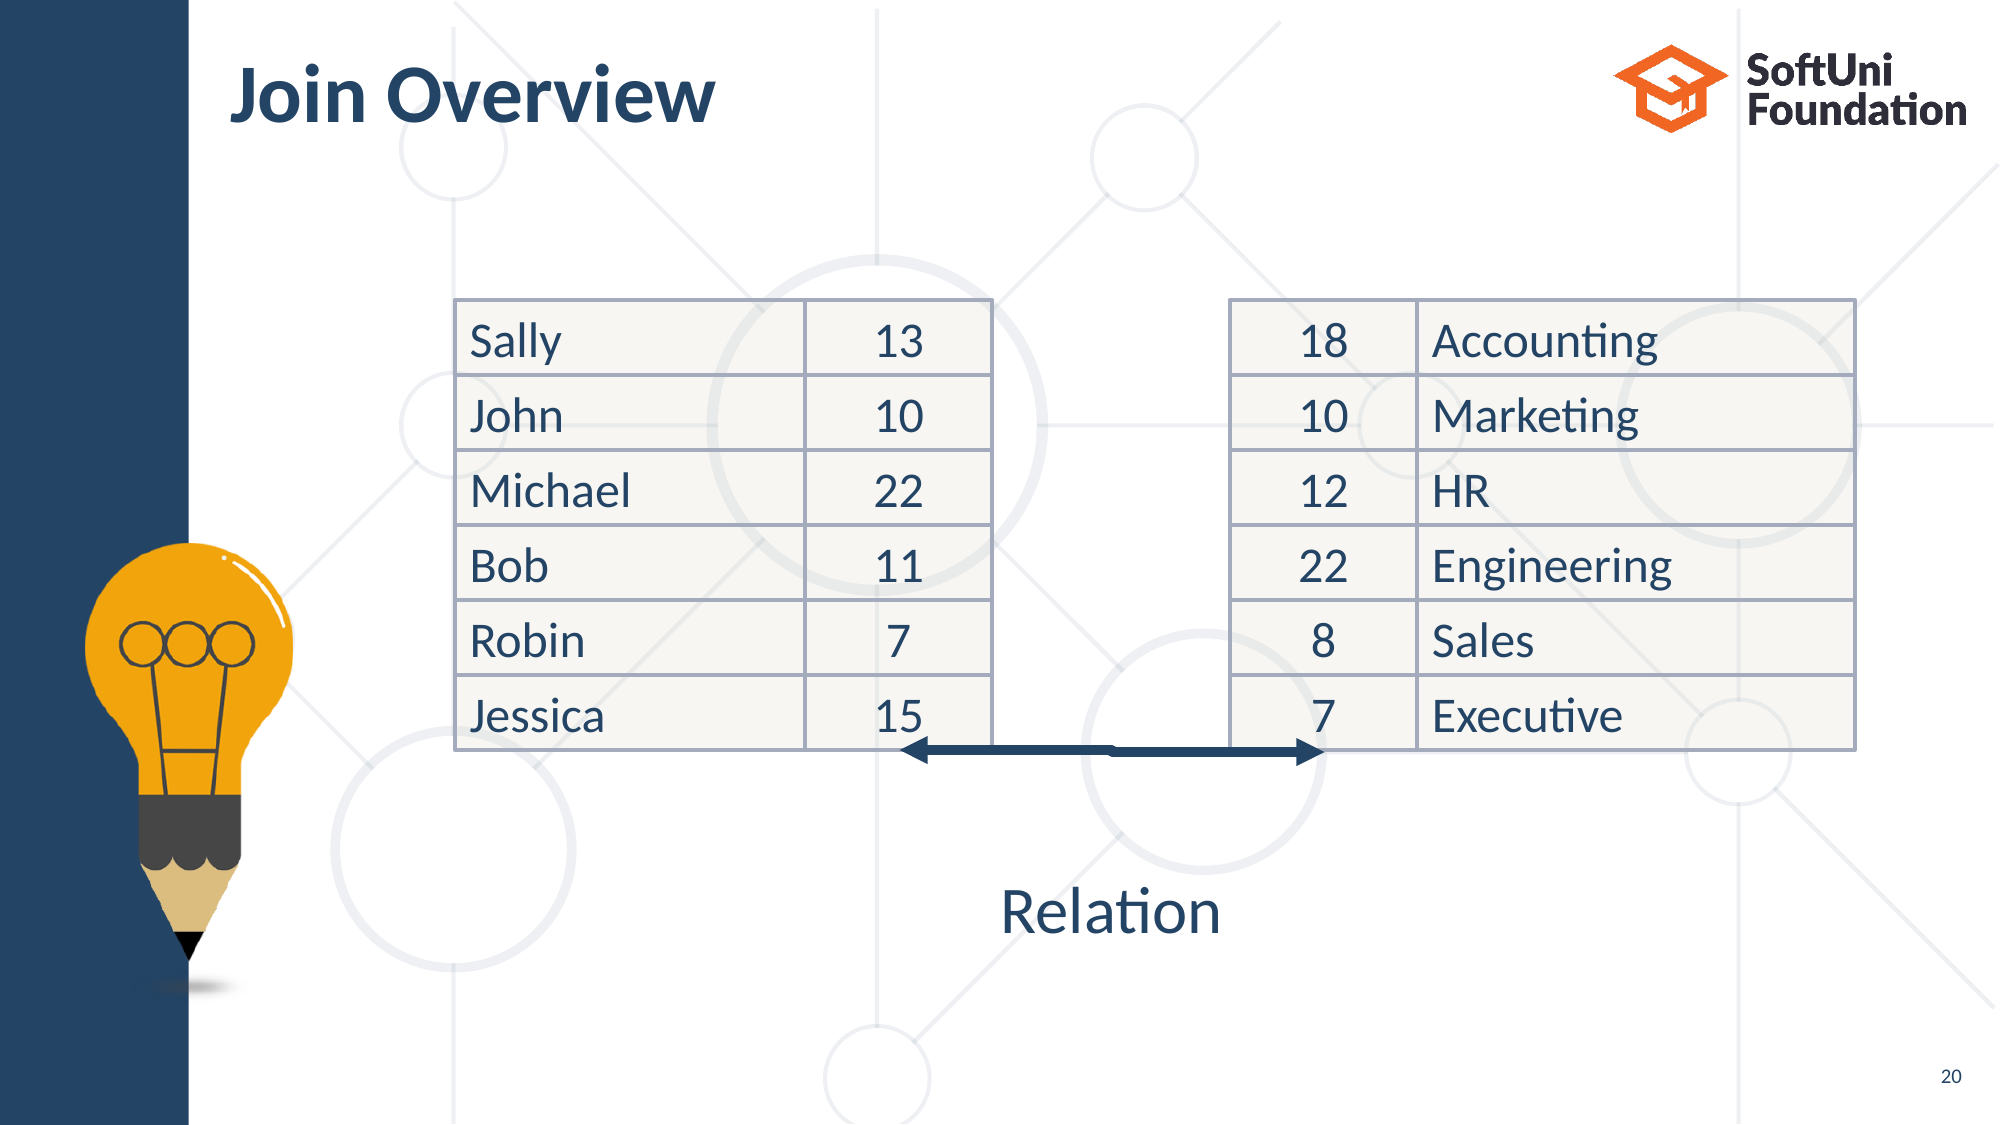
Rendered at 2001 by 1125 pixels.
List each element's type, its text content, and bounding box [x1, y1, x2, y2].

picture [85, 543, 293, 1003]
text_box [1229, 299, 1855, 376]
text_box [454, 449, 993, 524]
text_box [454, 599, 993, 676]
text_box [1229, 532, 1855, 599]
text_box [454, 524, 993, 599]
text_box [1110, 538, 1114, 964]
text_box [1229, 382, 1855, 449]
slide_number 20 [1897, 1049, 1968, 1101]
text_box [454, 382, 993, 449]
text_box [1229, 599, 1855, 674]
text_box Relation [1118, 859, 1238, 954]
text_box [454, 682, 993, 751]
title Join Overview [212, 16, 1591, 162]
text_box Relation [986, 859, 1105, 954]
picture [1613, 44, 1966, 133]
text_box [1229, 449, 1855, 526]
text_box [454, 299, 993, 376]
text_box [1229, 674, 1855, 751]
